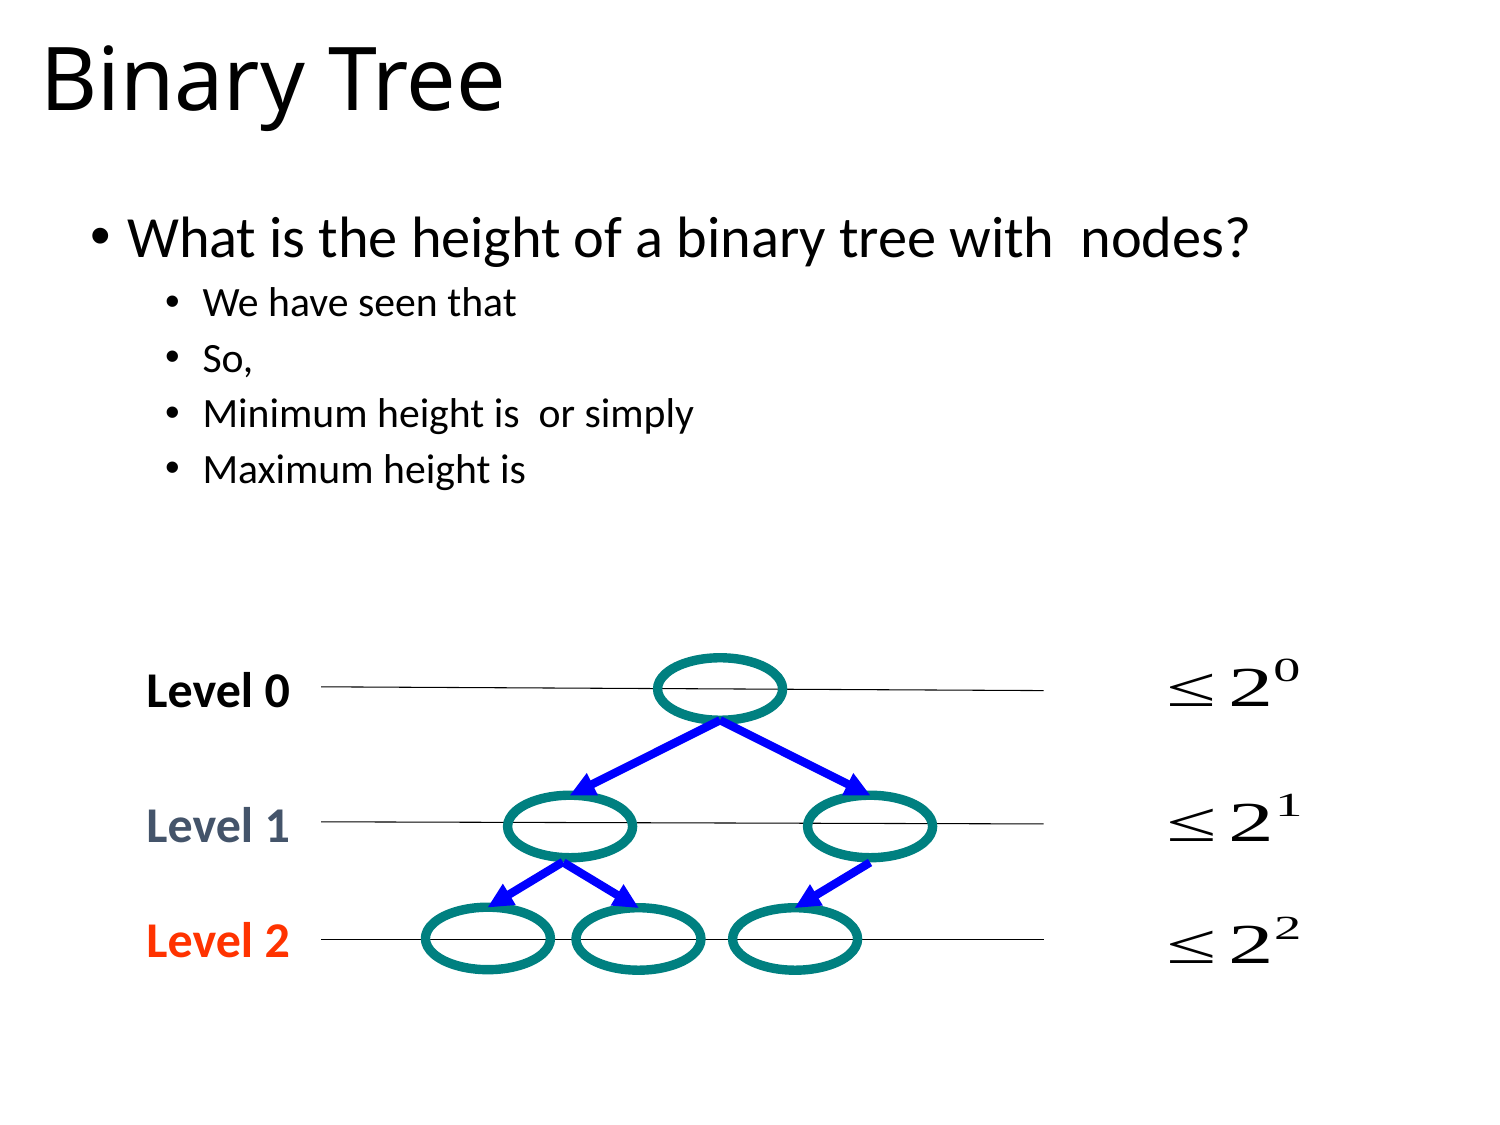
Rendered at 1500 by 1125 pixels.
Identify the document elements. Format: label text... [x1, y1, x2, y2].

text_box [807, 824, 933, 858]
text_box [425, 907, 551, 938]
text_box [720, 724, 870, 791]
text_box [657, 691, 783, 720]
text_box [657, 657, 783, 686]
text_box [794, 862, 870, 904]
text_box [569, 724, 720, 791]
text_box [487, 861, 563, 903]
text_box [732, 940, 858, 971]
text_box Level 2 [131, 899, 305, 975]
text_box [563, 862, 639, 904]
text_box [507, 824, 633, 858]
text_box Level 1 [131, 784, 305, 860]
text_box [508, 795, 632, 821]
text_box Level 0 [131, 649, 305, 725]
text_box [732, 907, 858, 938]
text_box [425, 940, 551, 970]
title Binary Tree [25, 26, 1469, 138]
text_box [576, 907, 701, 938]
text_box [808, 795, 932, 821]
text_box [321, 686, 1044, 691]
text_box [576, 940, 701, 971]
